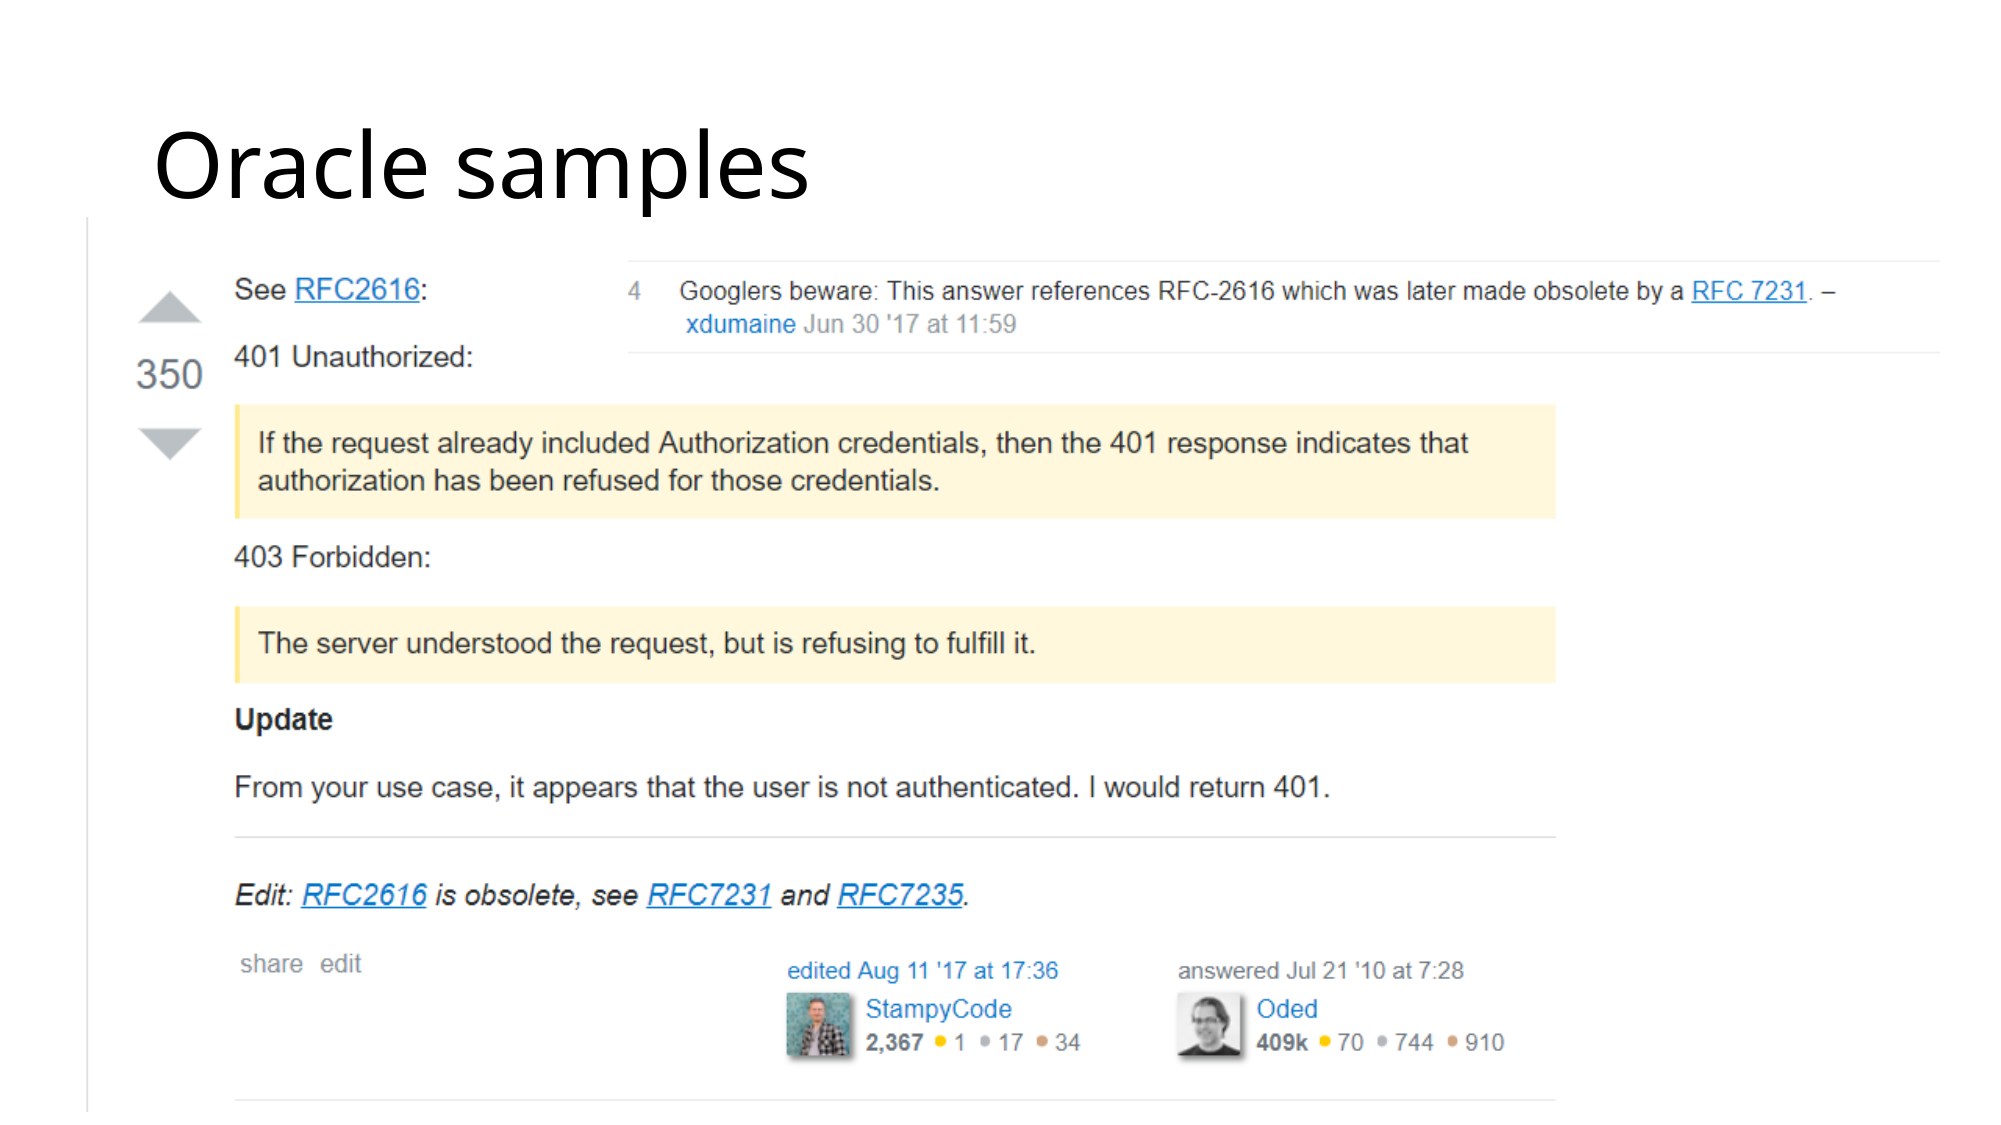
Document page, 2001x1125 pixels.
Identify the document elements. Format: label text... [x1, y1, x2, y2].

picture [82, 217, 1940, 1112]
title Oracle samples [137, 59, 1863, 256]
